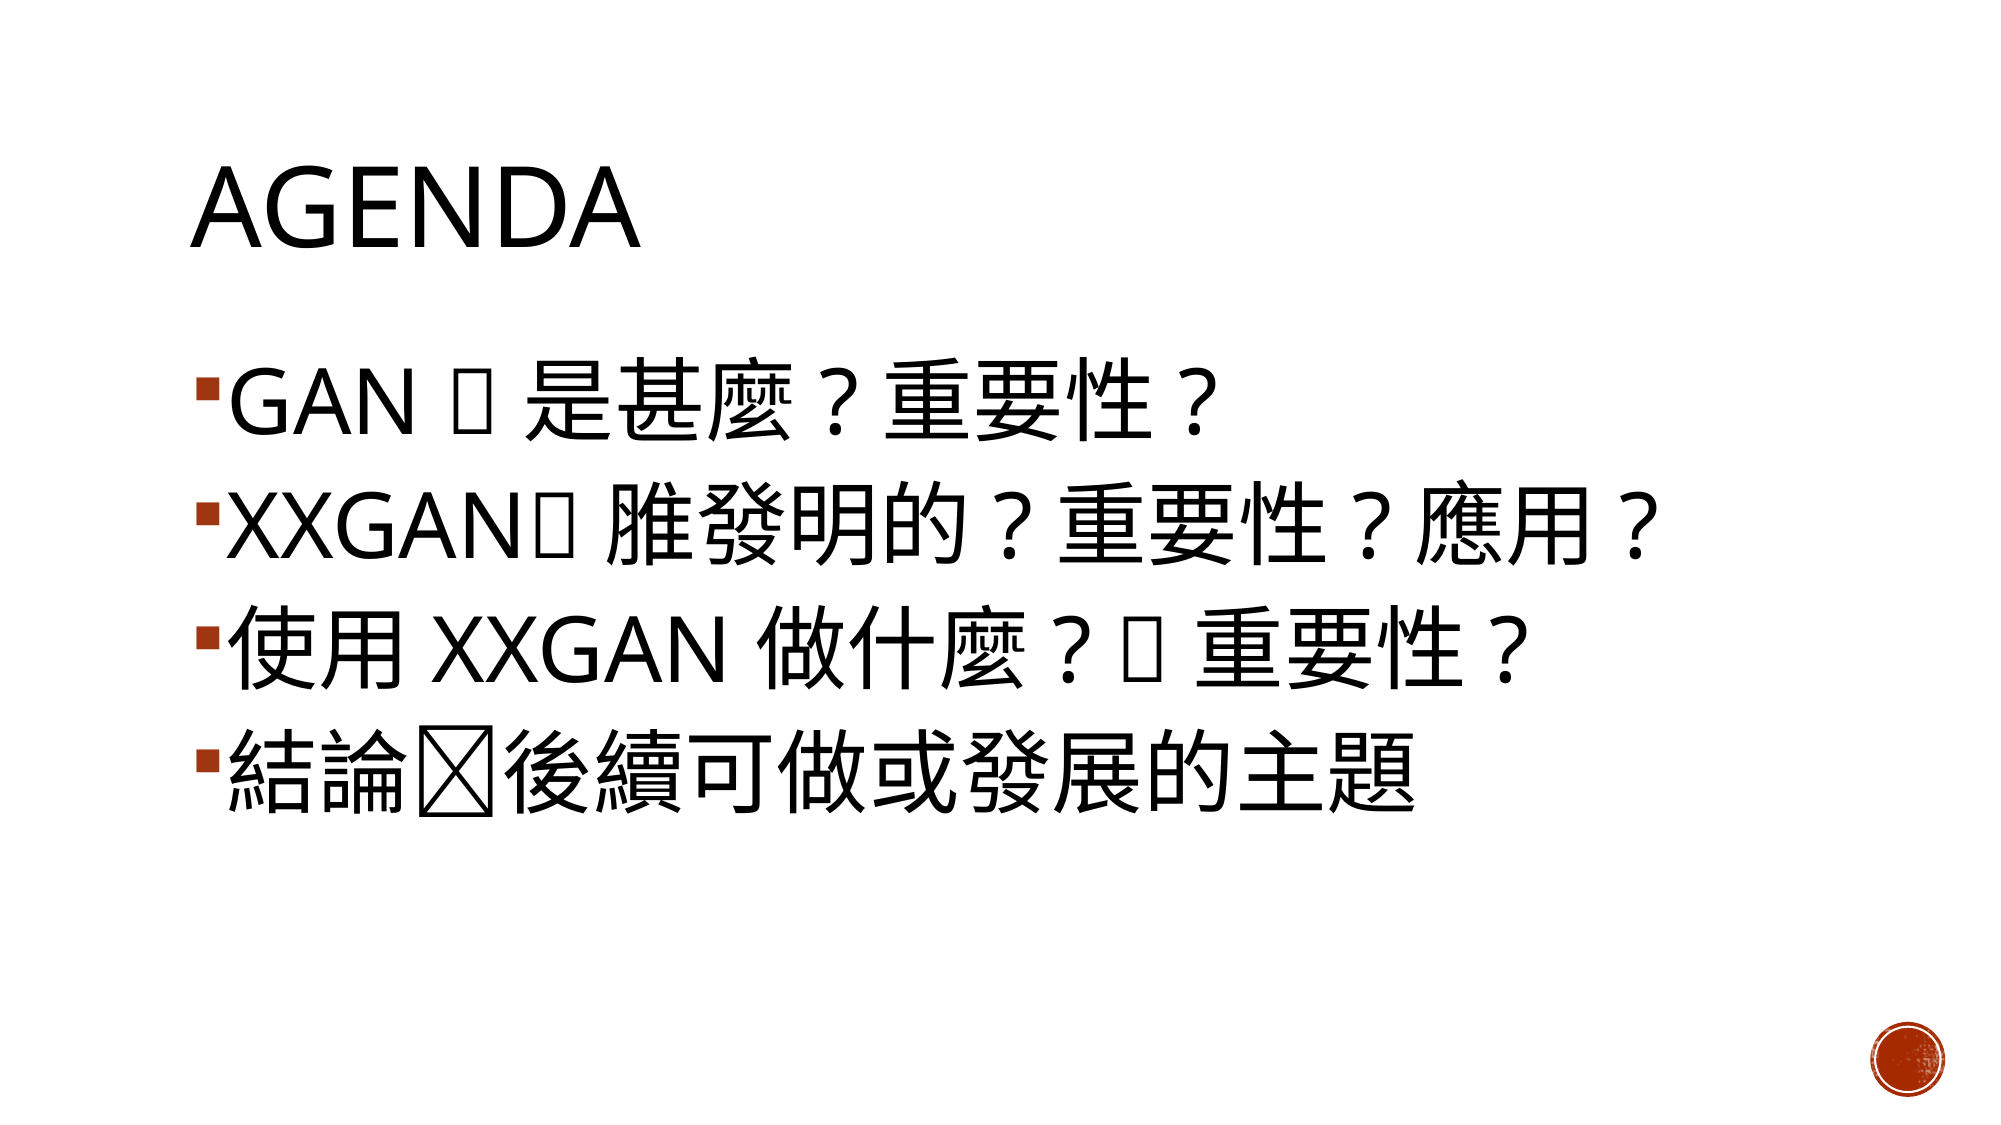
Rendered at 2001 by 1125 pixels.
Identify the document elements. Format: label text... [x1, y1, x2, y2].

title Agenda [175, 79, 1826, 344]
list GAN 是甚麼?重要性? XXGAN脽發明的?重要性?應用? 使用XXGAN做什麼? 重要性? 結論後續可做或發展的主題 [175, 348, 1826, 1013]
